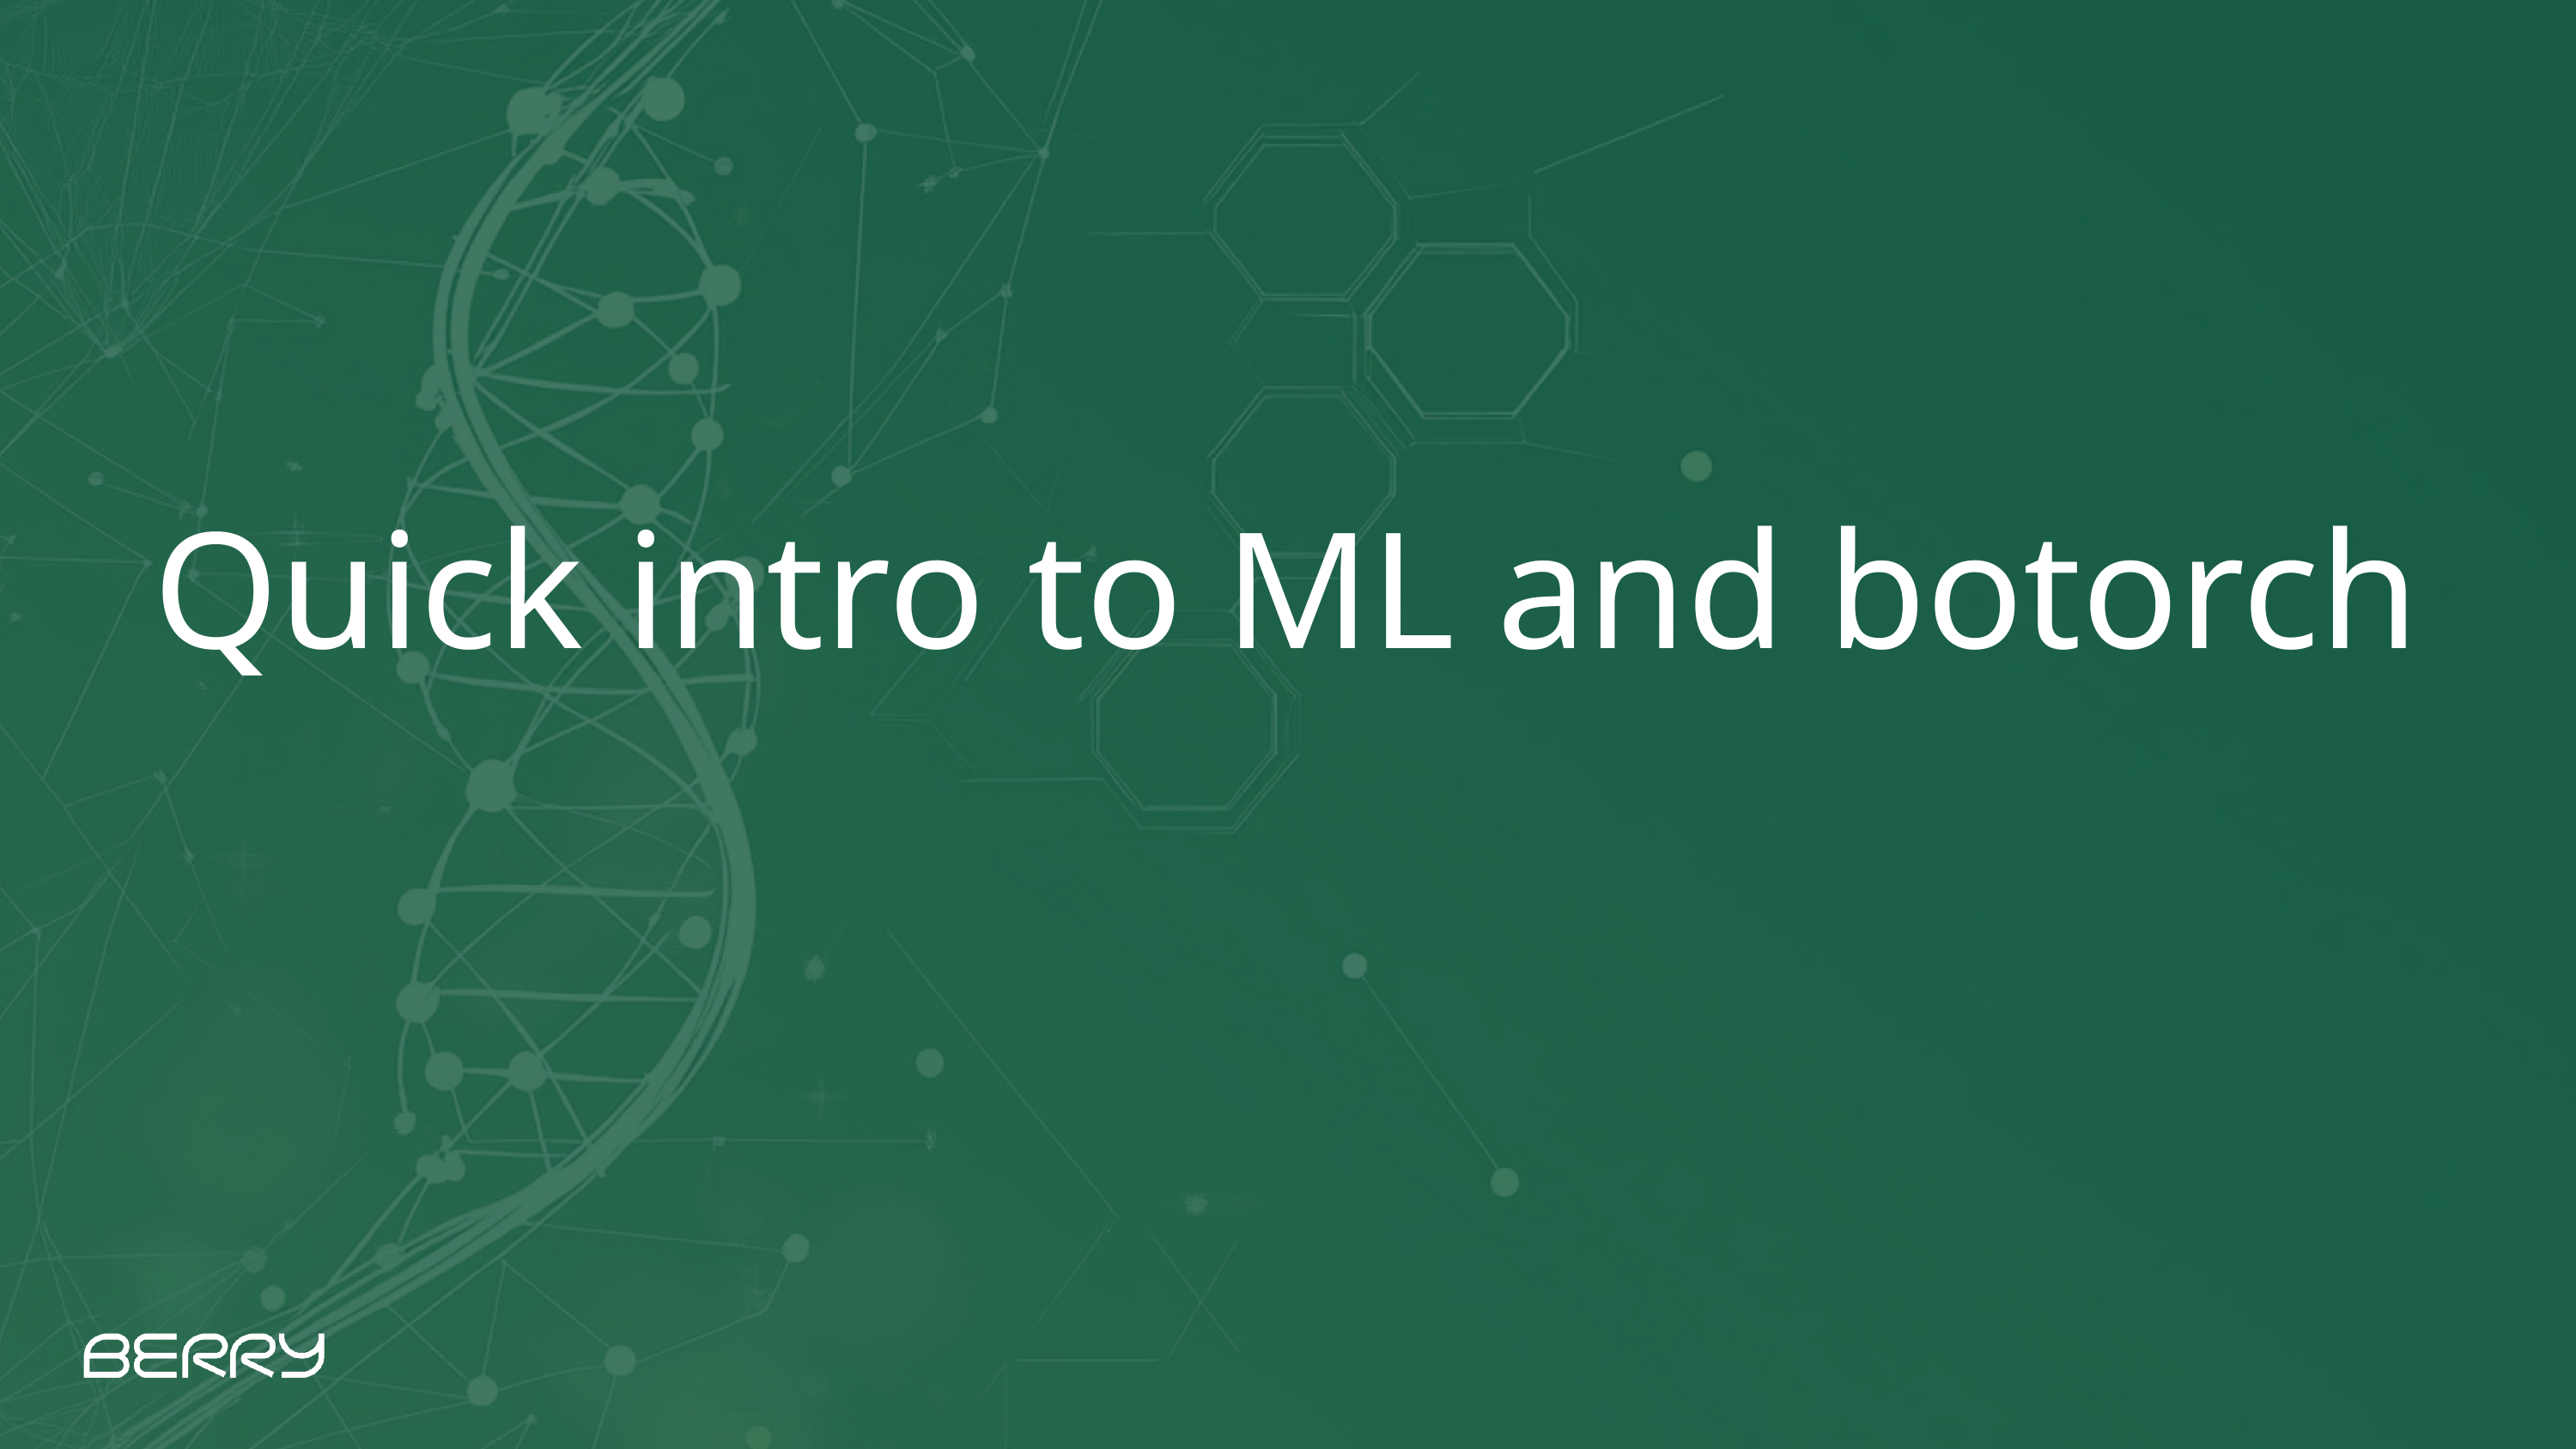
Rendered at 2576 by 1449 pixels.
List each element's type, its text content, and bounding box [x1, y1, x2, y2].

picture [0, 0, 2576, 1449]
title Quick intro to ML and botorch [70, 237, 2504, 690]
